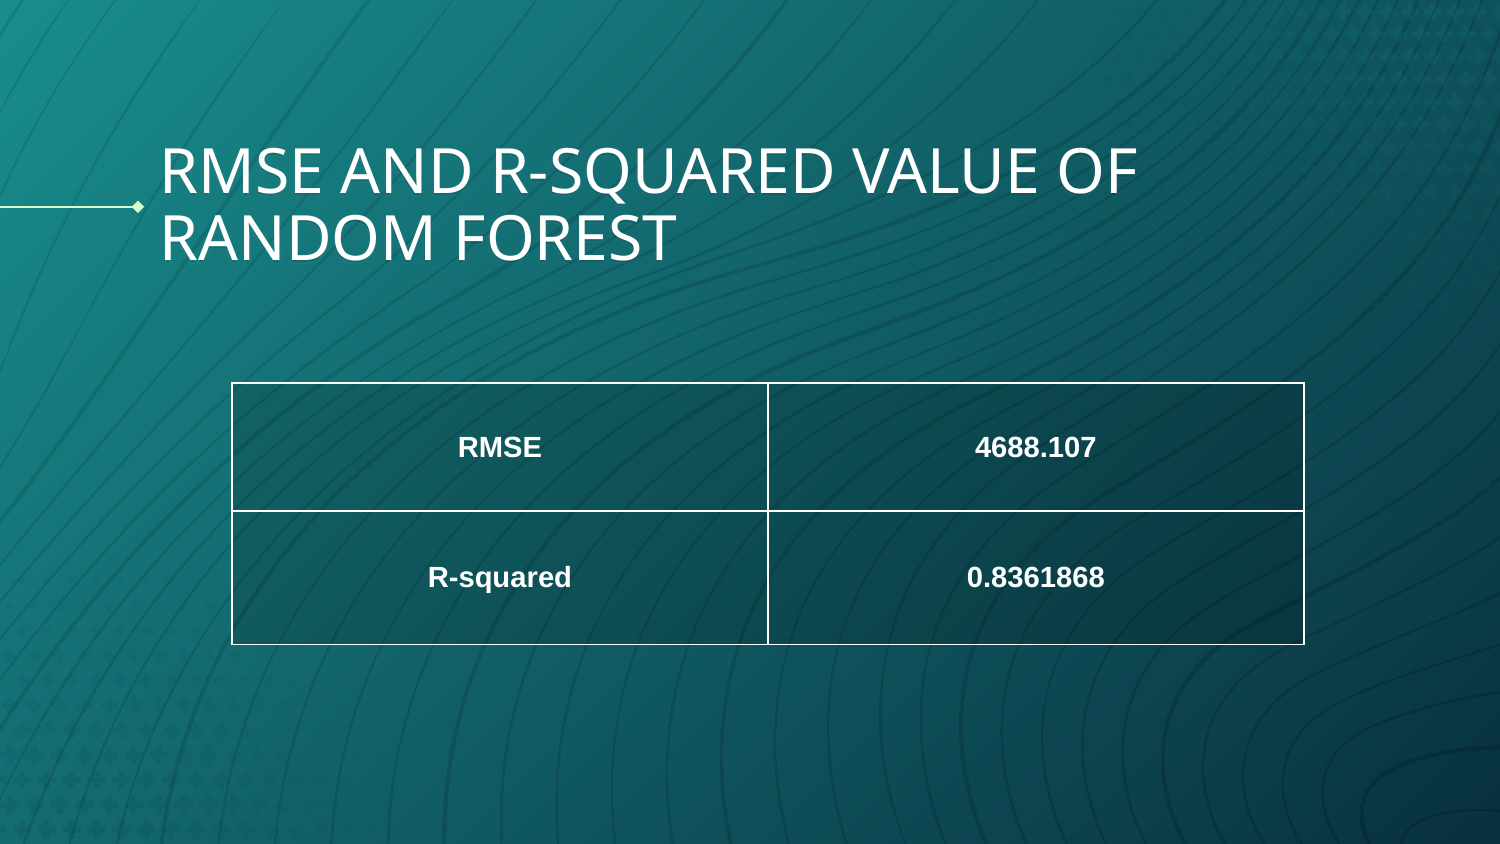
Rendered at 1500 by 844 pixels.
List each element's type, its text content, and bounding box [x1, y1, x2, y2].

title RMSE AND R-SQUARED VALUE OF RANDOM FOREST [159, 174, 1340, 240]
table_cell 0.8361868 [769, 512, 1303, 644]
table_header 4688.107 [769, 384, 1303, 510]
table_cell R-squared [233, 512, 767, 644]
table_header RMSE [233, 384, 767, 510]
